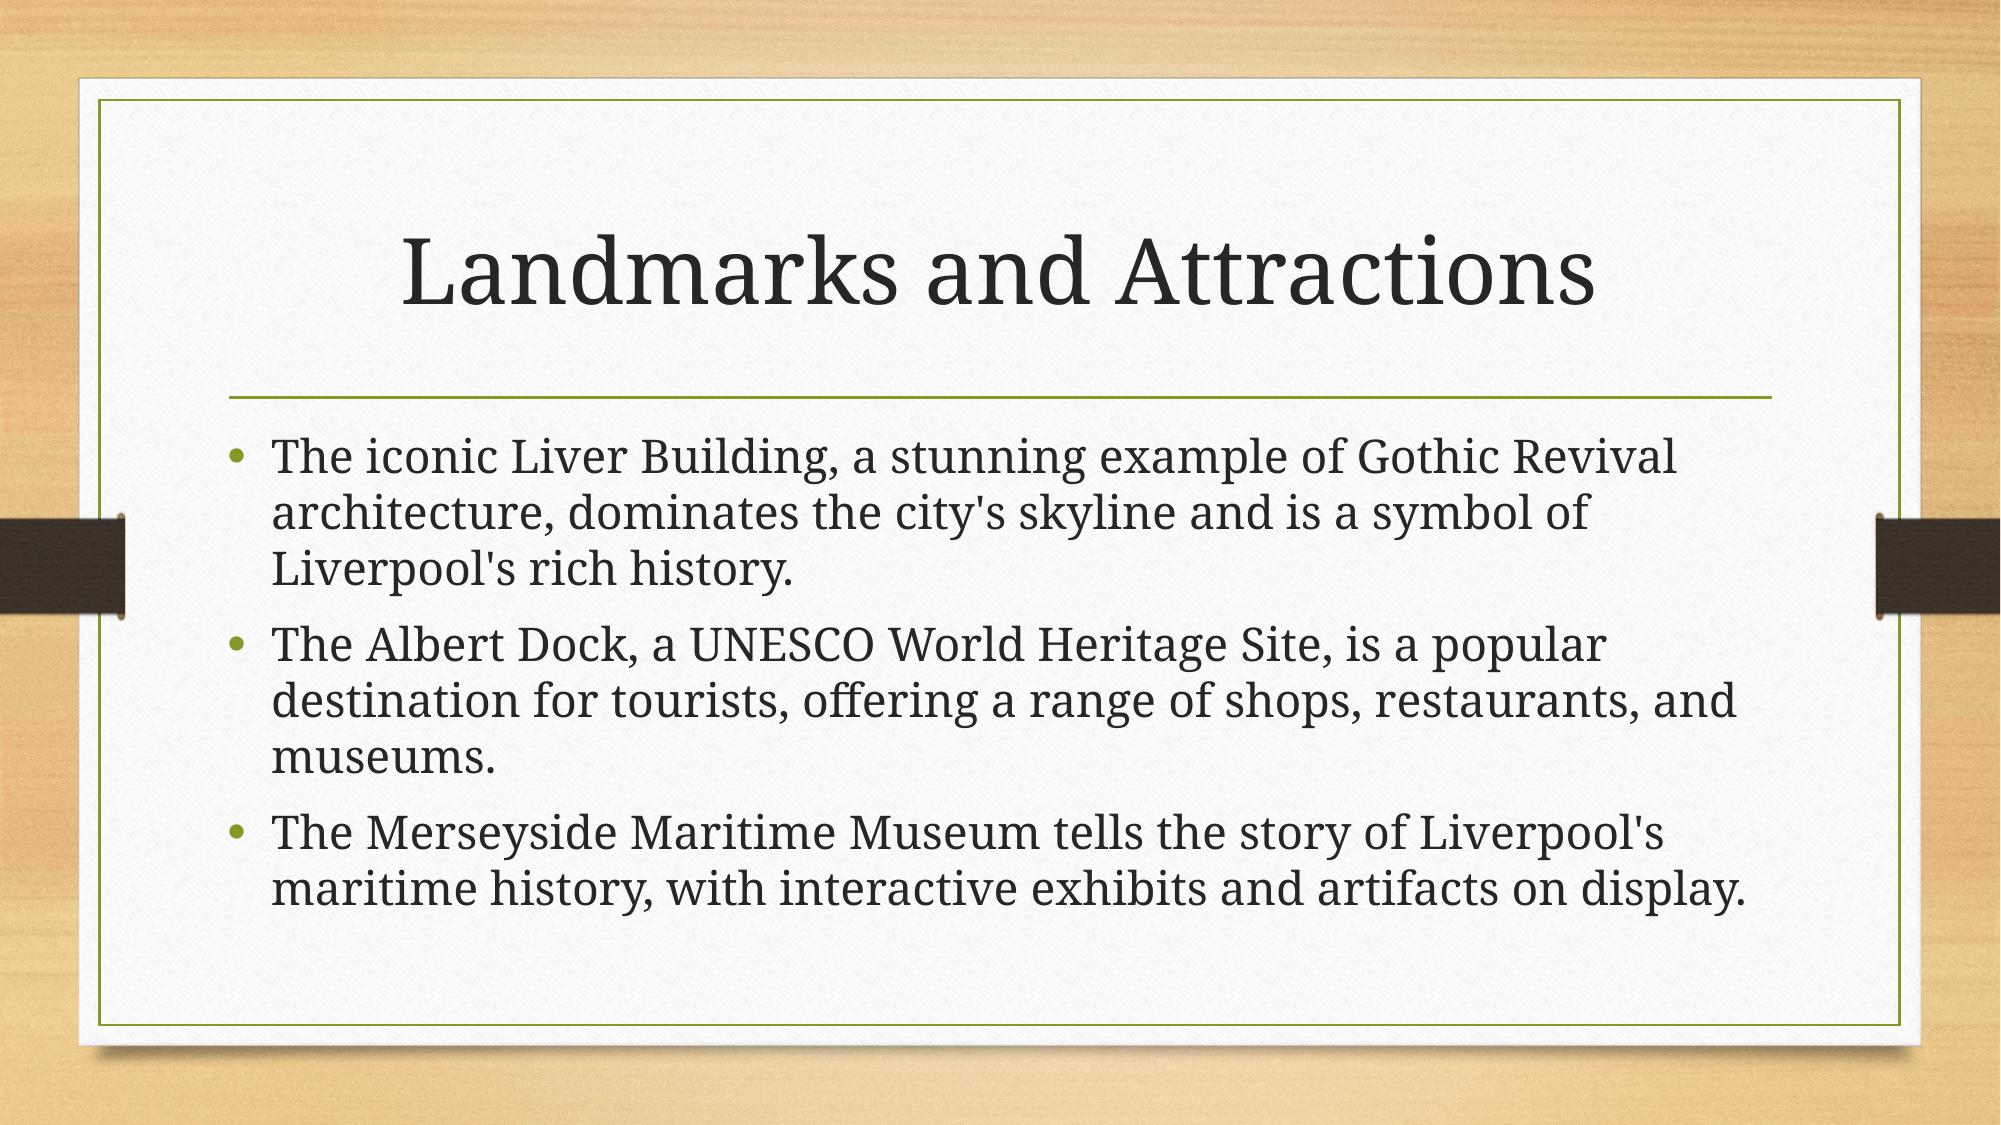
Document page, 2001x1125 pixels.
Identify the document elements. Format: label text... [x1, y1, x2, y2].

picture [0, 0, 2001, 1125]
list The iconic Liver Building, a stunning example of Gothic Revival architecture, dominates the city's skyline and is a symbol of Liverpool's rich history. The Albert Dock, a UNESCO World Heritage Site, is a popular destination for tourists, offering a range of shops, restaurants, and museums. The Merseyside Maritime Museum tells the story of Liverpool's maritime history, with interactive exhibits and artifacts on display. [212, 419, 1788, 964]
title Landmarks and Attractions [212, 161, 1788, 375]
